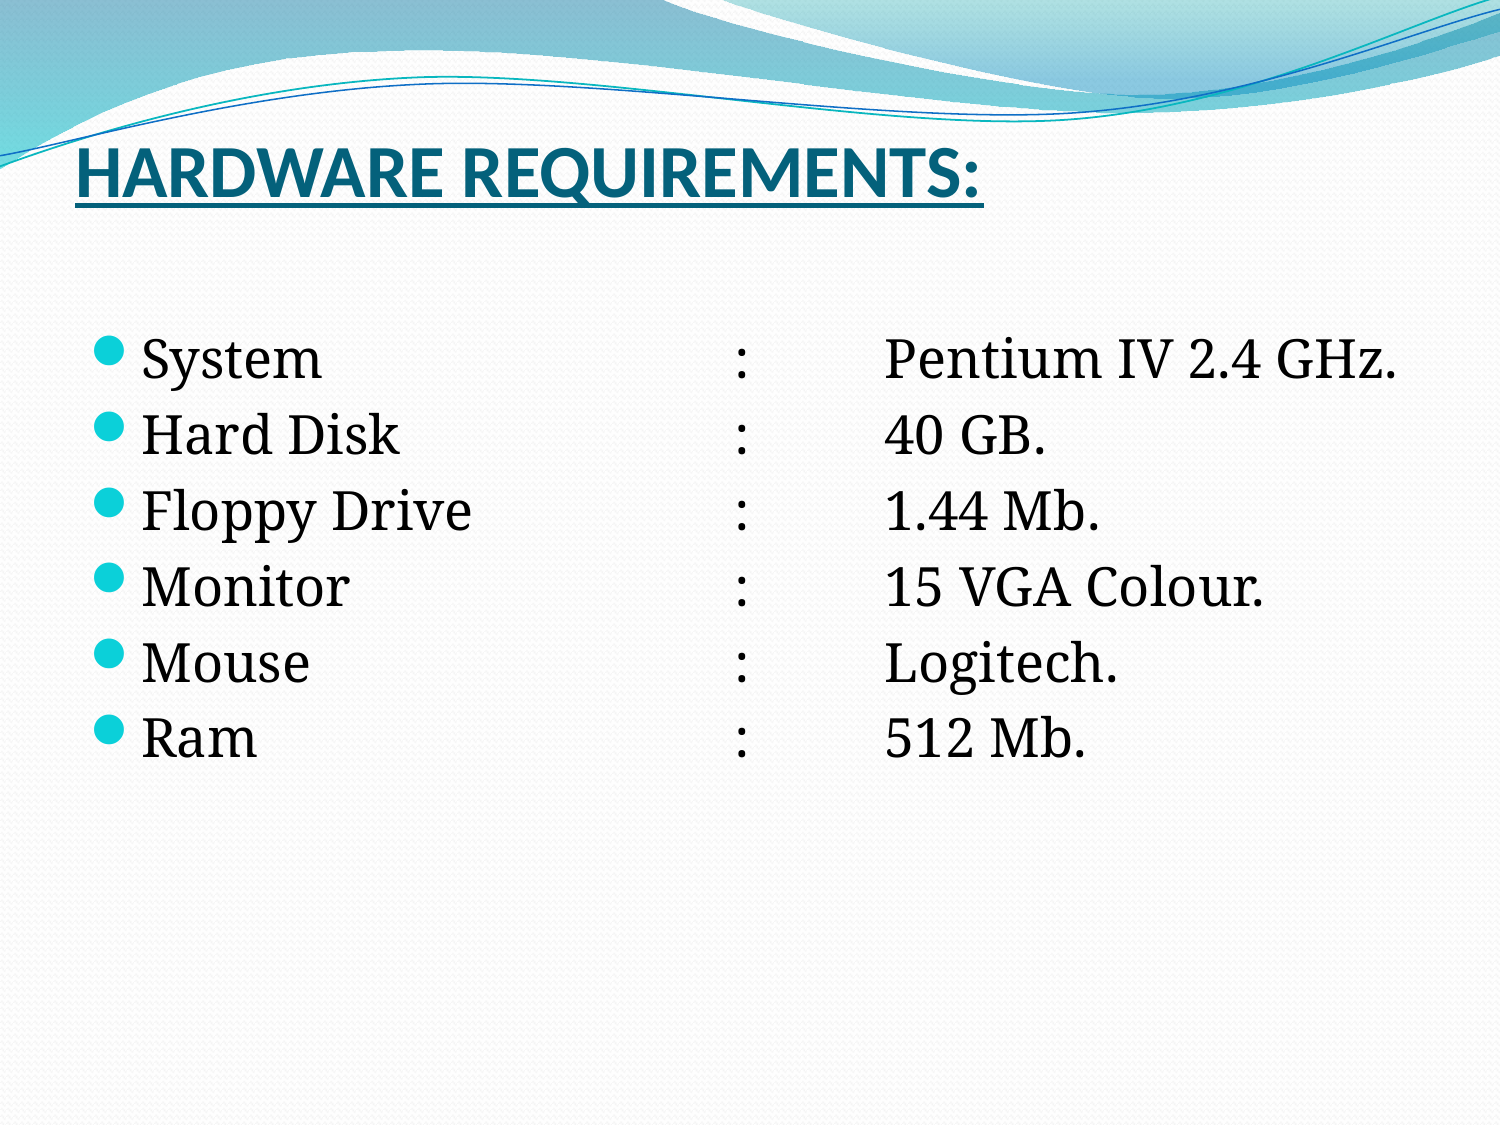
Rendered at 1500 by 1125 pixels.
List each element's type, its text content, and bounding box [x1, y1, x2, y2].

list System : Pentium IV 2.4 GHz. Hard Disk : 40 GB. Floppy Drive : 1.44 Mb. Monitor : 15 VGA Colour. Mouse : Logitech. Ram : 512 Mb. [75, 317, 1425, 1038]
title HARDWARE REQUIREMENTS: [75, 115, 1425, 303]
